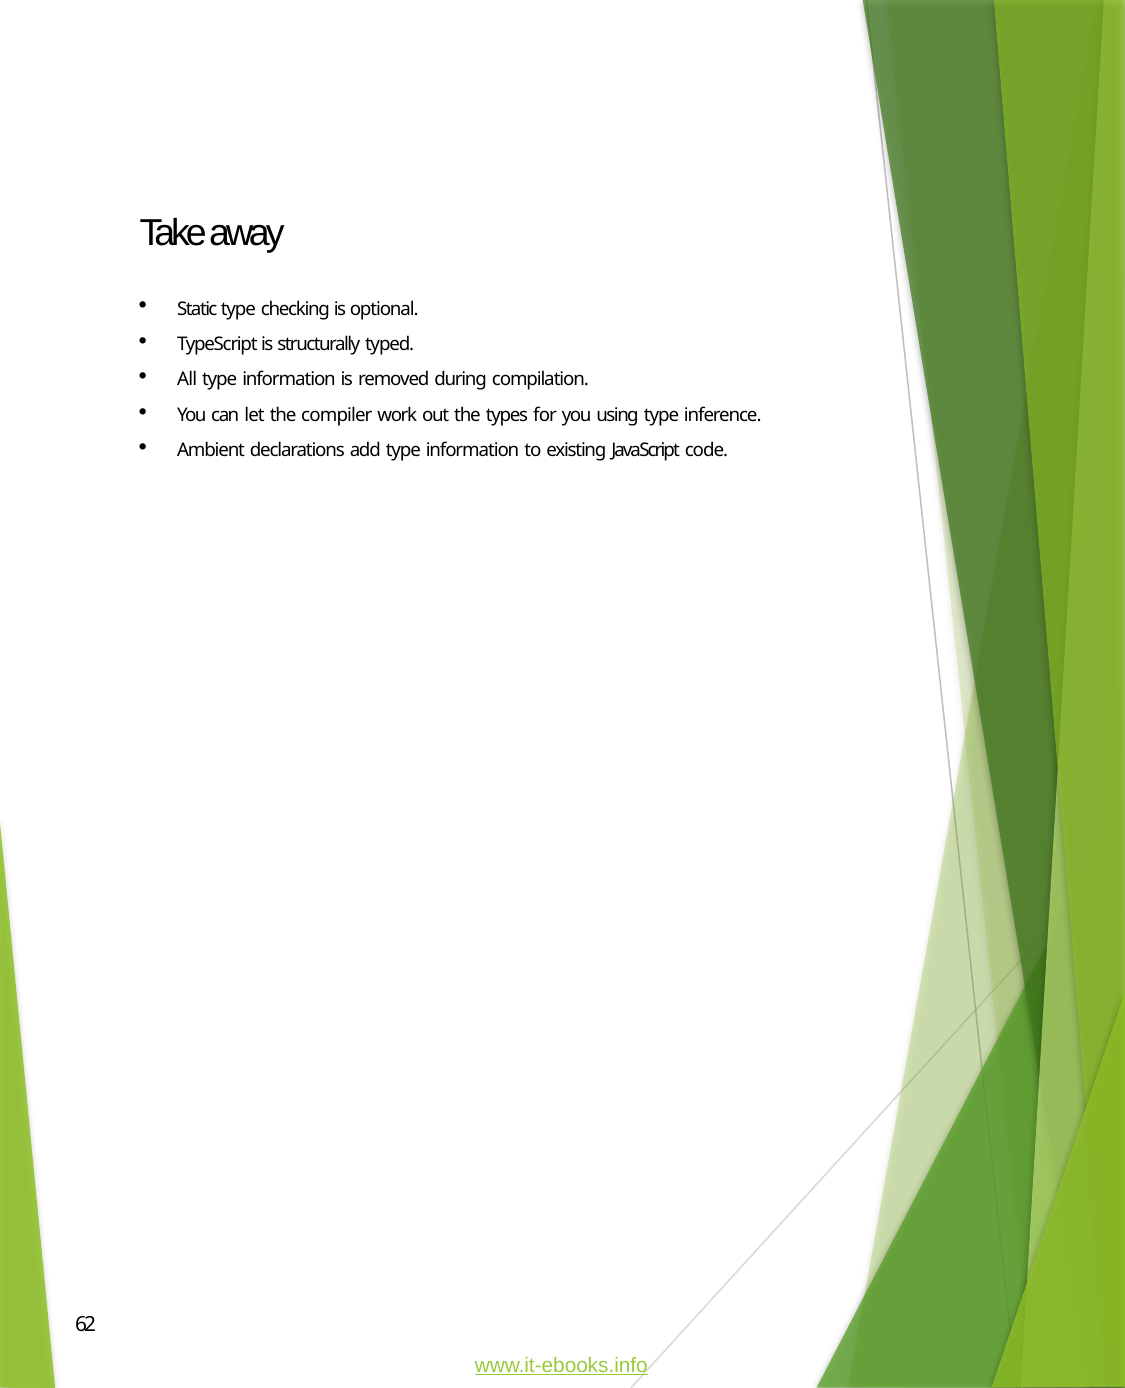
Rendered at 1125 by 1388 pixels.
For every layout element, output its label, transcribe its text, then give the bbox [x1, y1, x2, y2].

text_box Take away [137, 206, 400, 254]
text_box www.it-ebooks.info [472, 1351, 652, 1377]
text_box 62 [72, 1311, 99, 1336]
text_box Static type checking is optional. TypeScript is structurally typed. All type information is removed during compilation. You can let the compiler work out the types for you using type inference. Ambient declarations add type information to existing JavaScript code. [137, 281, 787, 461]
